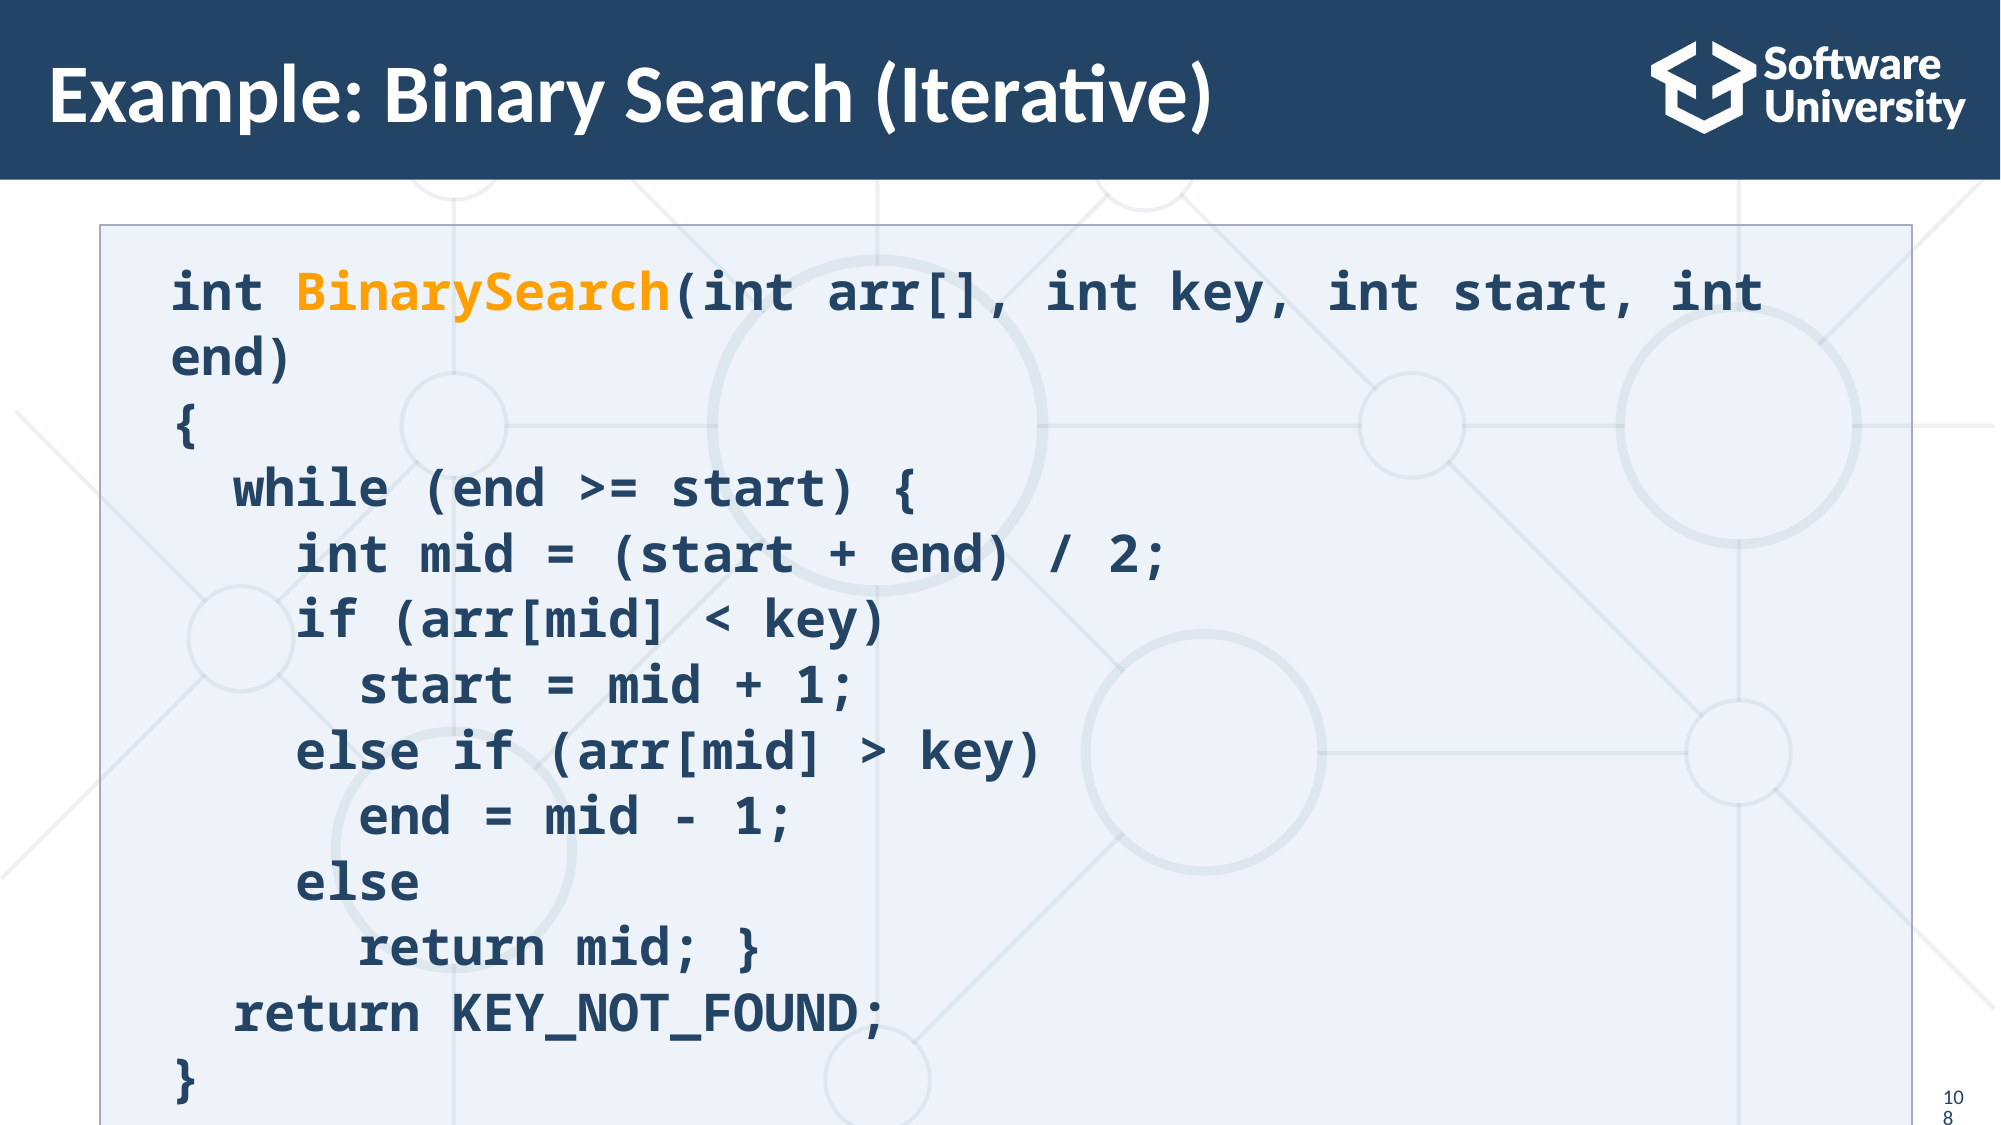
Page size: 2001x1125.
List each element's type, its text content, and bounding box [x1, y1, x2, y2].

text_box int BinarySearch(int arr[], int key, int start, int end) { while (end >= start) { int mid = (start + end) / 2; if (arr[mid] < key) start = mid + 1; else if (arr[mid] > key) end = mid - 1; else return mid; } return KEY_NOT_FOUND; } [99, 224, 1913, 1125]
picture [1651, 41, 1966, 134]
title Example: Binary Search (Iterative) [31, 16, 1625, 162]
slide_number 108 [1927, 1067, 1989, 1117]
